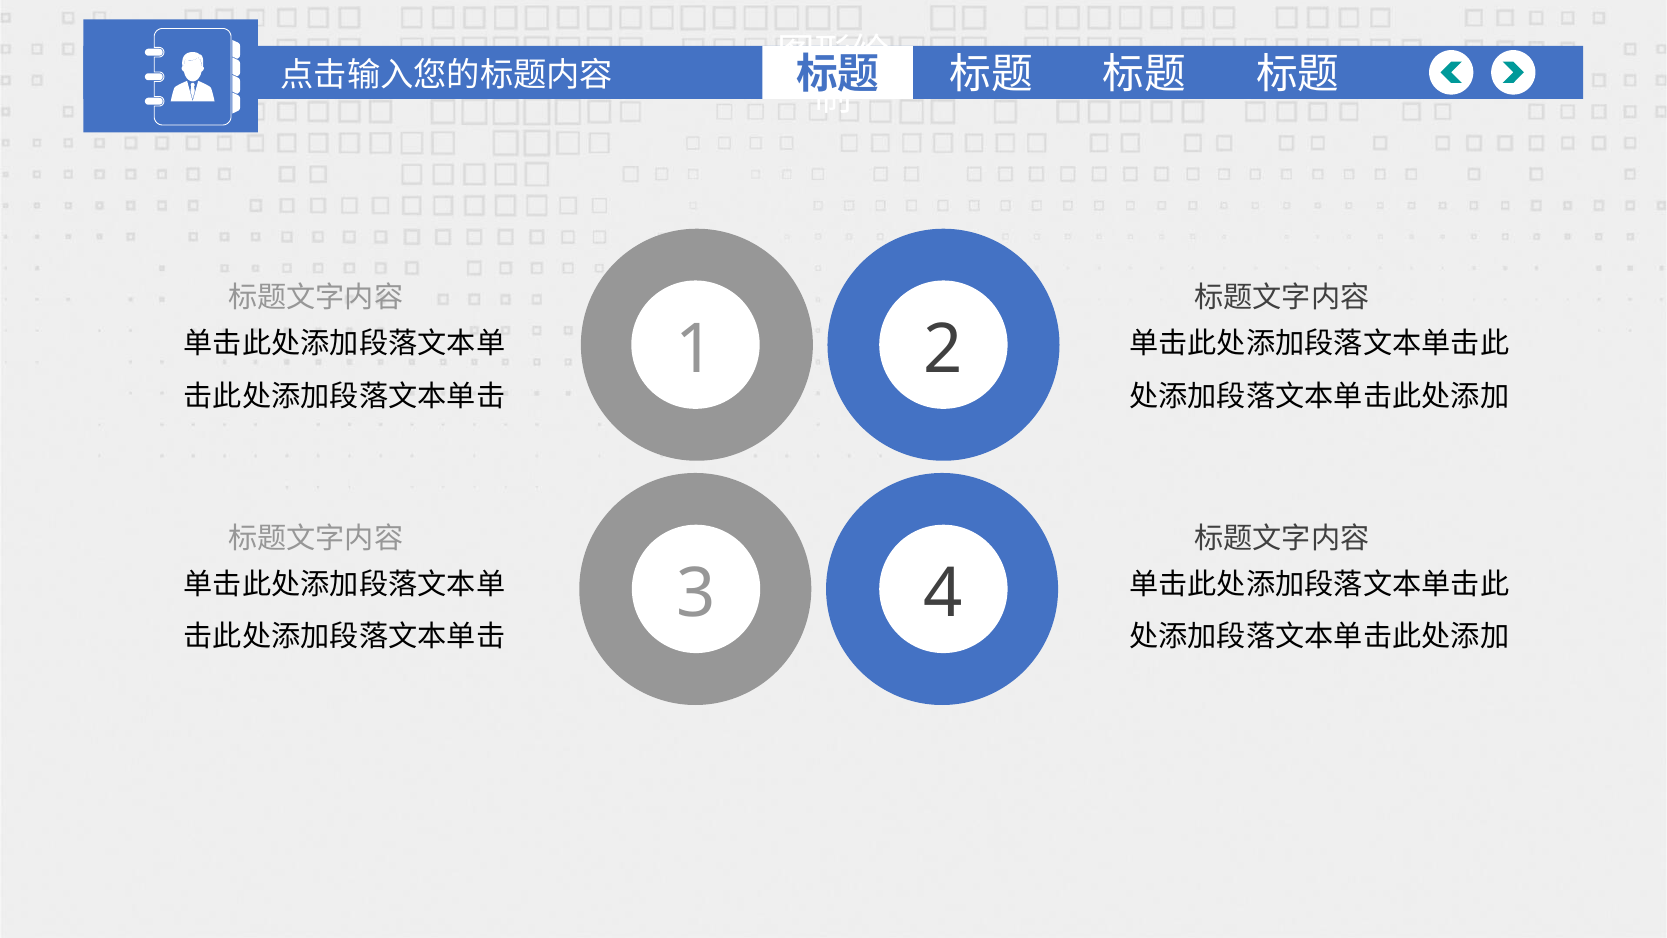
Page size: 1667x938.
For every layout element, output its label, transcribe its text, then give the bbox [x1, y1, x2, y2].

text_box 标题 [915, 45, 1067, 99]
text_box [1429, 50, 1474, 95]
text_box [1491, 50, 1536, 95]
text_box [1110, 271, 1531, 662]
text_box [579, 472, 812, 705]
text_box 2 [879, 280, 1008, 409]
text_box [144, 28, 241, 126]
text_box [827, 228, 1060, 461]
text_box [826, 472, 1059, 706]
text_box 4 [879, 524, 1008, 654]
text_box 标题 [762, 45, 913, 99]
text_box 标题 [1069, 45, 1220, 99]
text_box 点击输入您的标题内容 [266, 45, 629, 101]
text_box 标题 [1222, 45, 1374, 99]
text_box [258, 45, 266, 99]
picture [0, 0, 1667, 938]
text_box [83, 19, 258, 133]
text_box [629, 45, 753, 99]
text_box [580, 228, 813, 461]
text_box 图形绘制 [753, 45, 762, 99]
text_box [1374, 45, 1584, 99]
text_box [165, 271, 545, 662]
